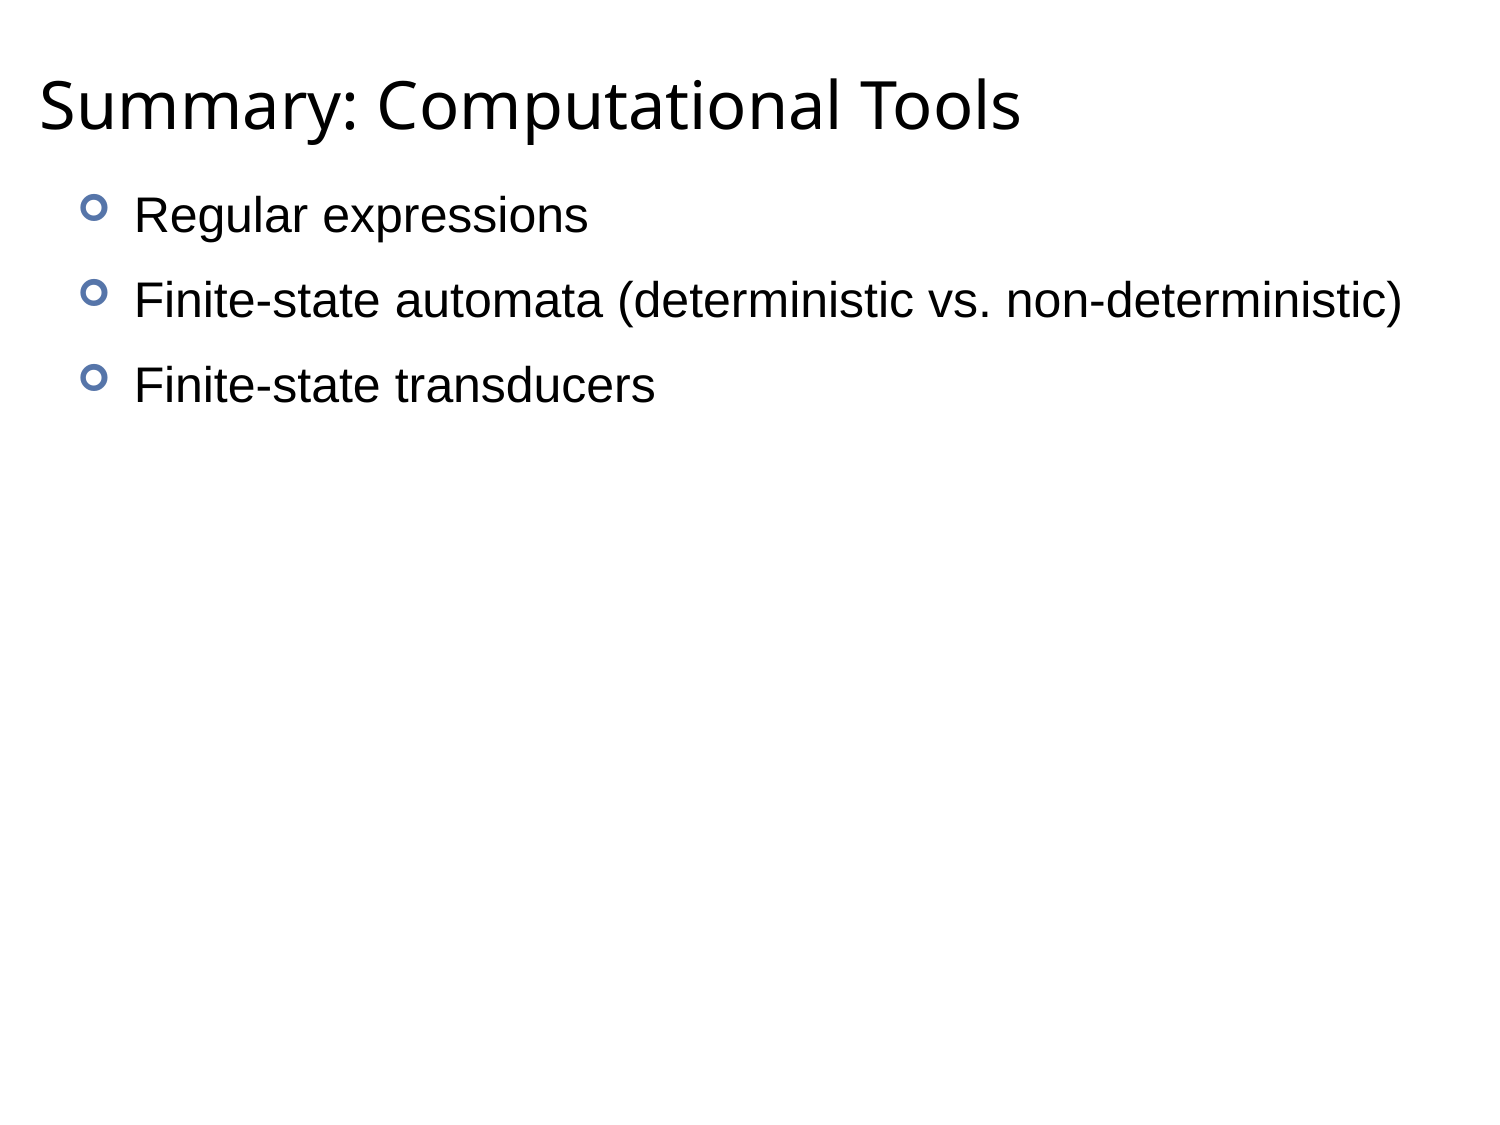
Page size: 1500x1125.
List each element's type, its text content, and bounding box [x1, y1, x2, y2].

list Regular expressions Finite-state automata (deterministic vs. non-deterministic) Finite-state transducers [62, 174, 1451, 1013]
title Summary: Computational Tools [24, 18, 1451, 188]
